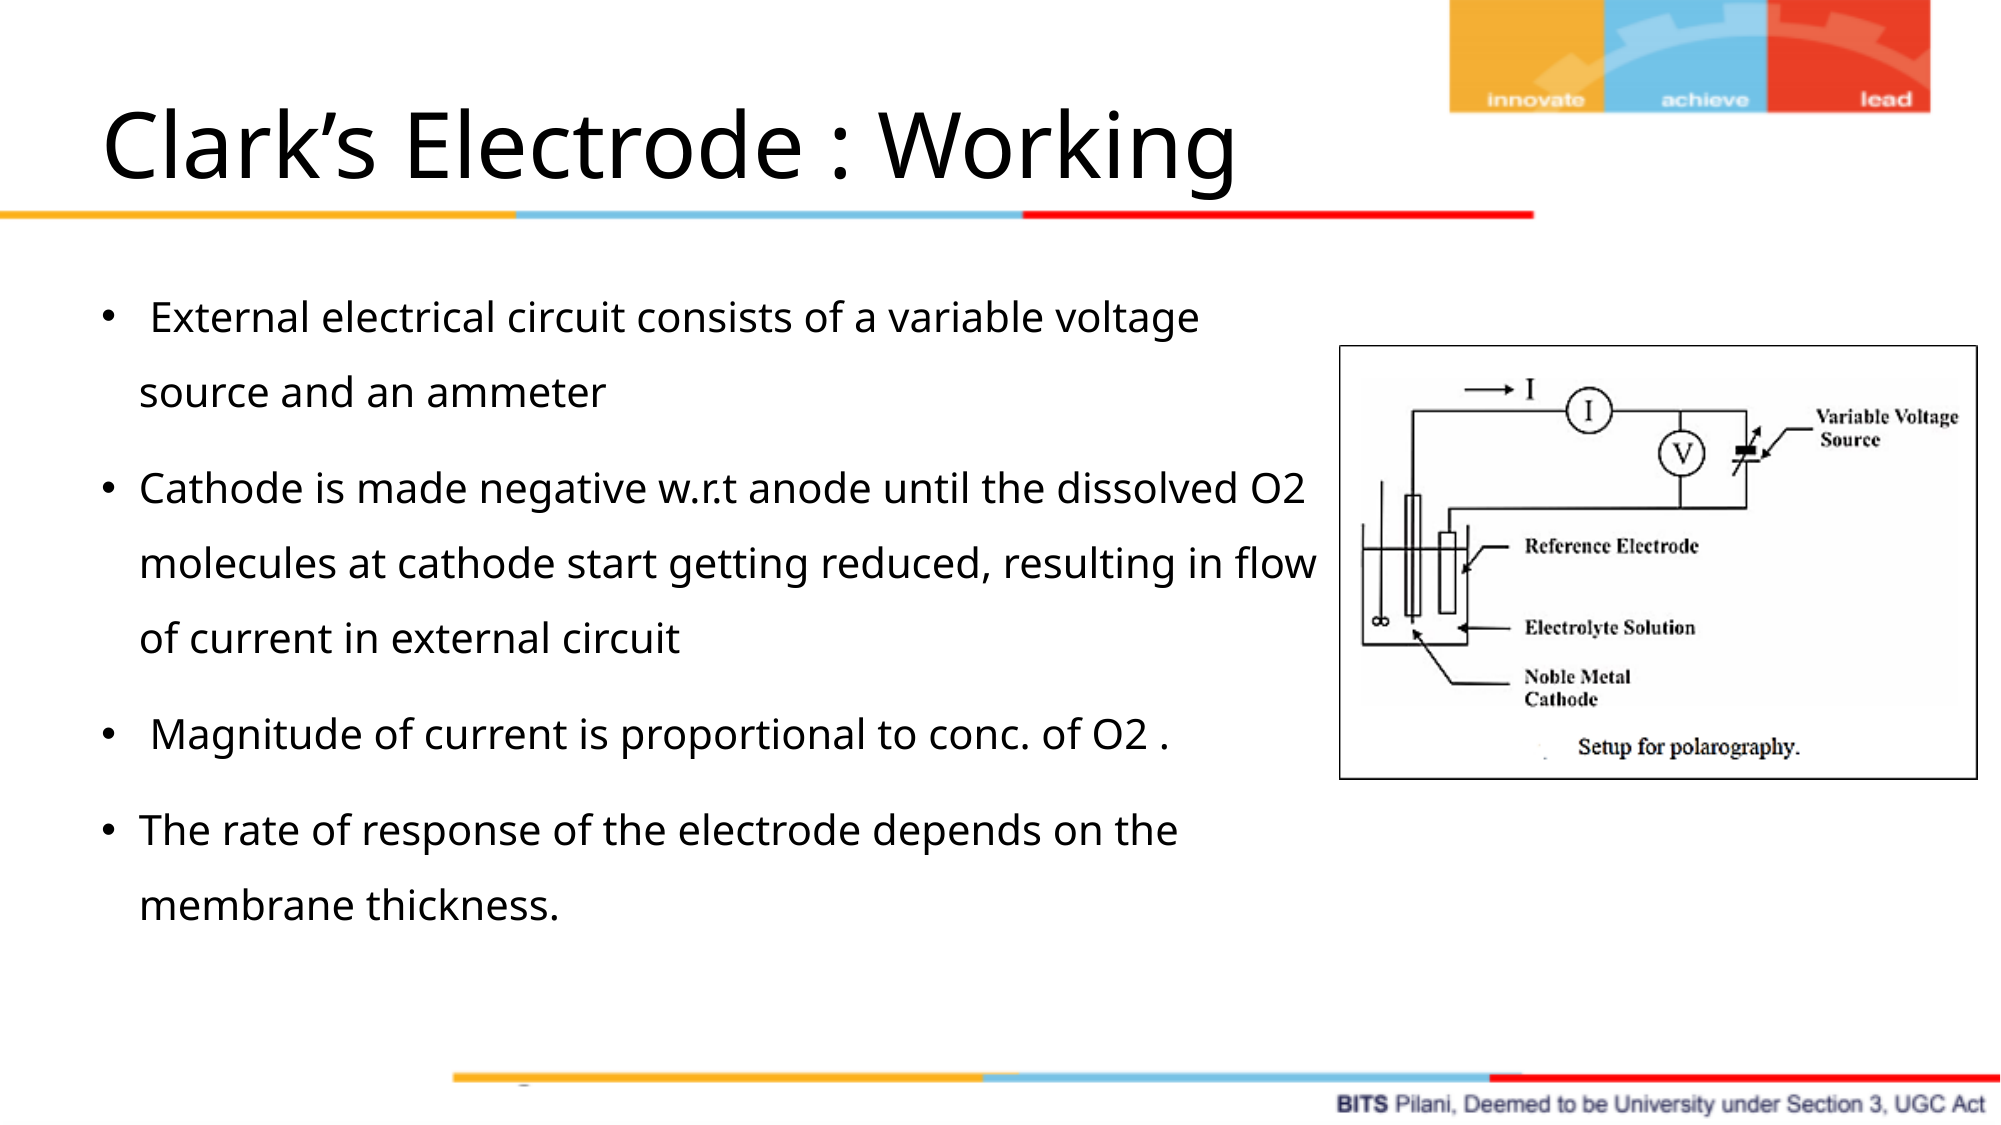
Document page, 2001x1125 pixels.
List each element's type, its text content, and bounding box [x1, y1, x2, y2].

list External electrical circuit consists of a variable voltage source and an ammeter Cathode is made negative w.r.t anode until the dissolved O2 molecules at cathode start getting reduced, resulting in flow of current in external circuit Magnitude of current is proportional to conc. of O2 . The rate of response of the electrode depends on the membrane thickness. [86, 257, 1340, 968]
title Clark’s Electrode : Working [86, 40, 1812, 258]
picture [0, 0, 2001, 1125]
